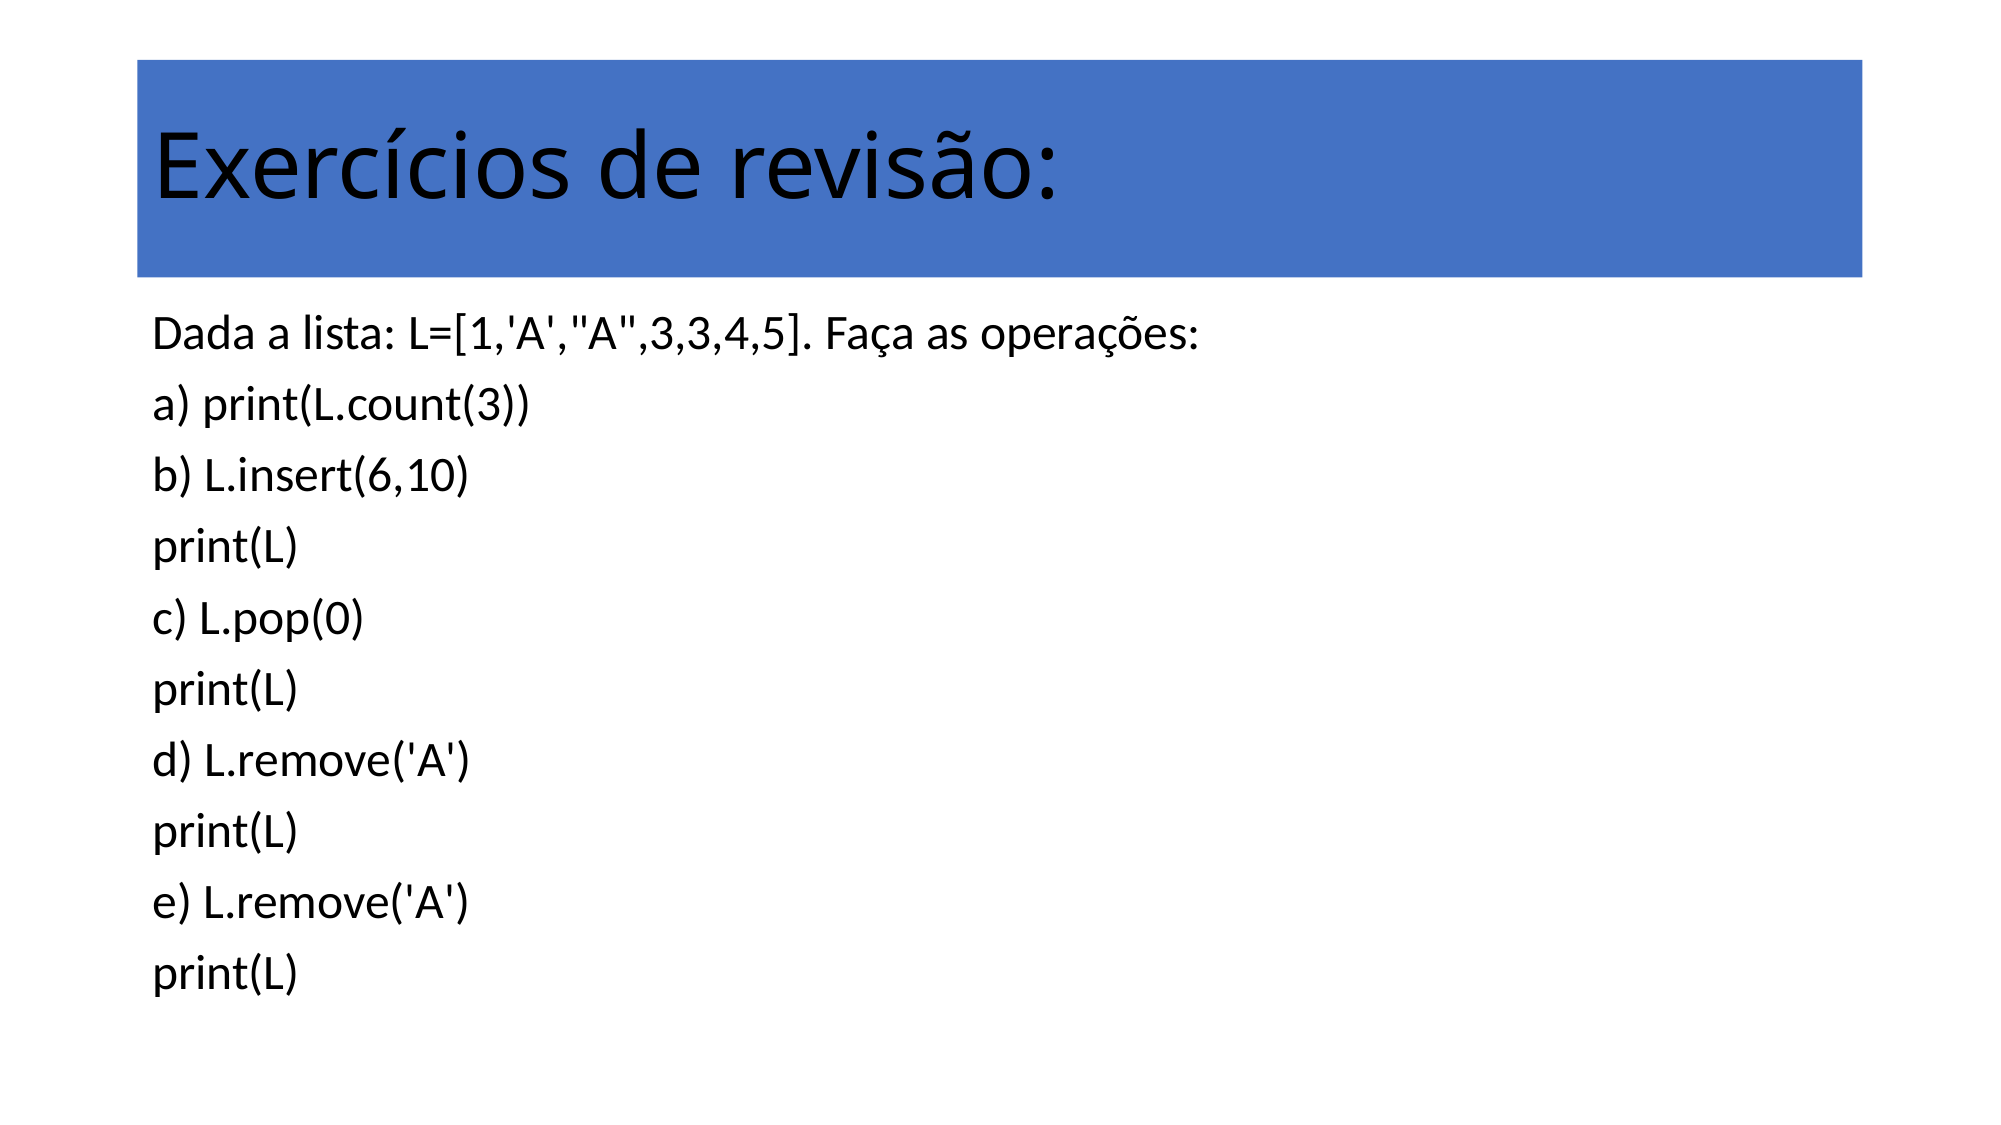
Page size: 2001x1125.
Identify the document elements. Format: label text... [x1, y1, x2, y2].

list Dada a lista: L=[1,'A',"A",3,3,4,5]. Faça as operações: a) print(L.count(3)) b) L.insert(6,10) print(L) c) L.pop(0) print(L) d) L.remove('A') print(L) e) L.remove('A') print(L) [137, 299, 1863, 1014]
title Exercícios de revisão: [137, 59, 1863, 278]
